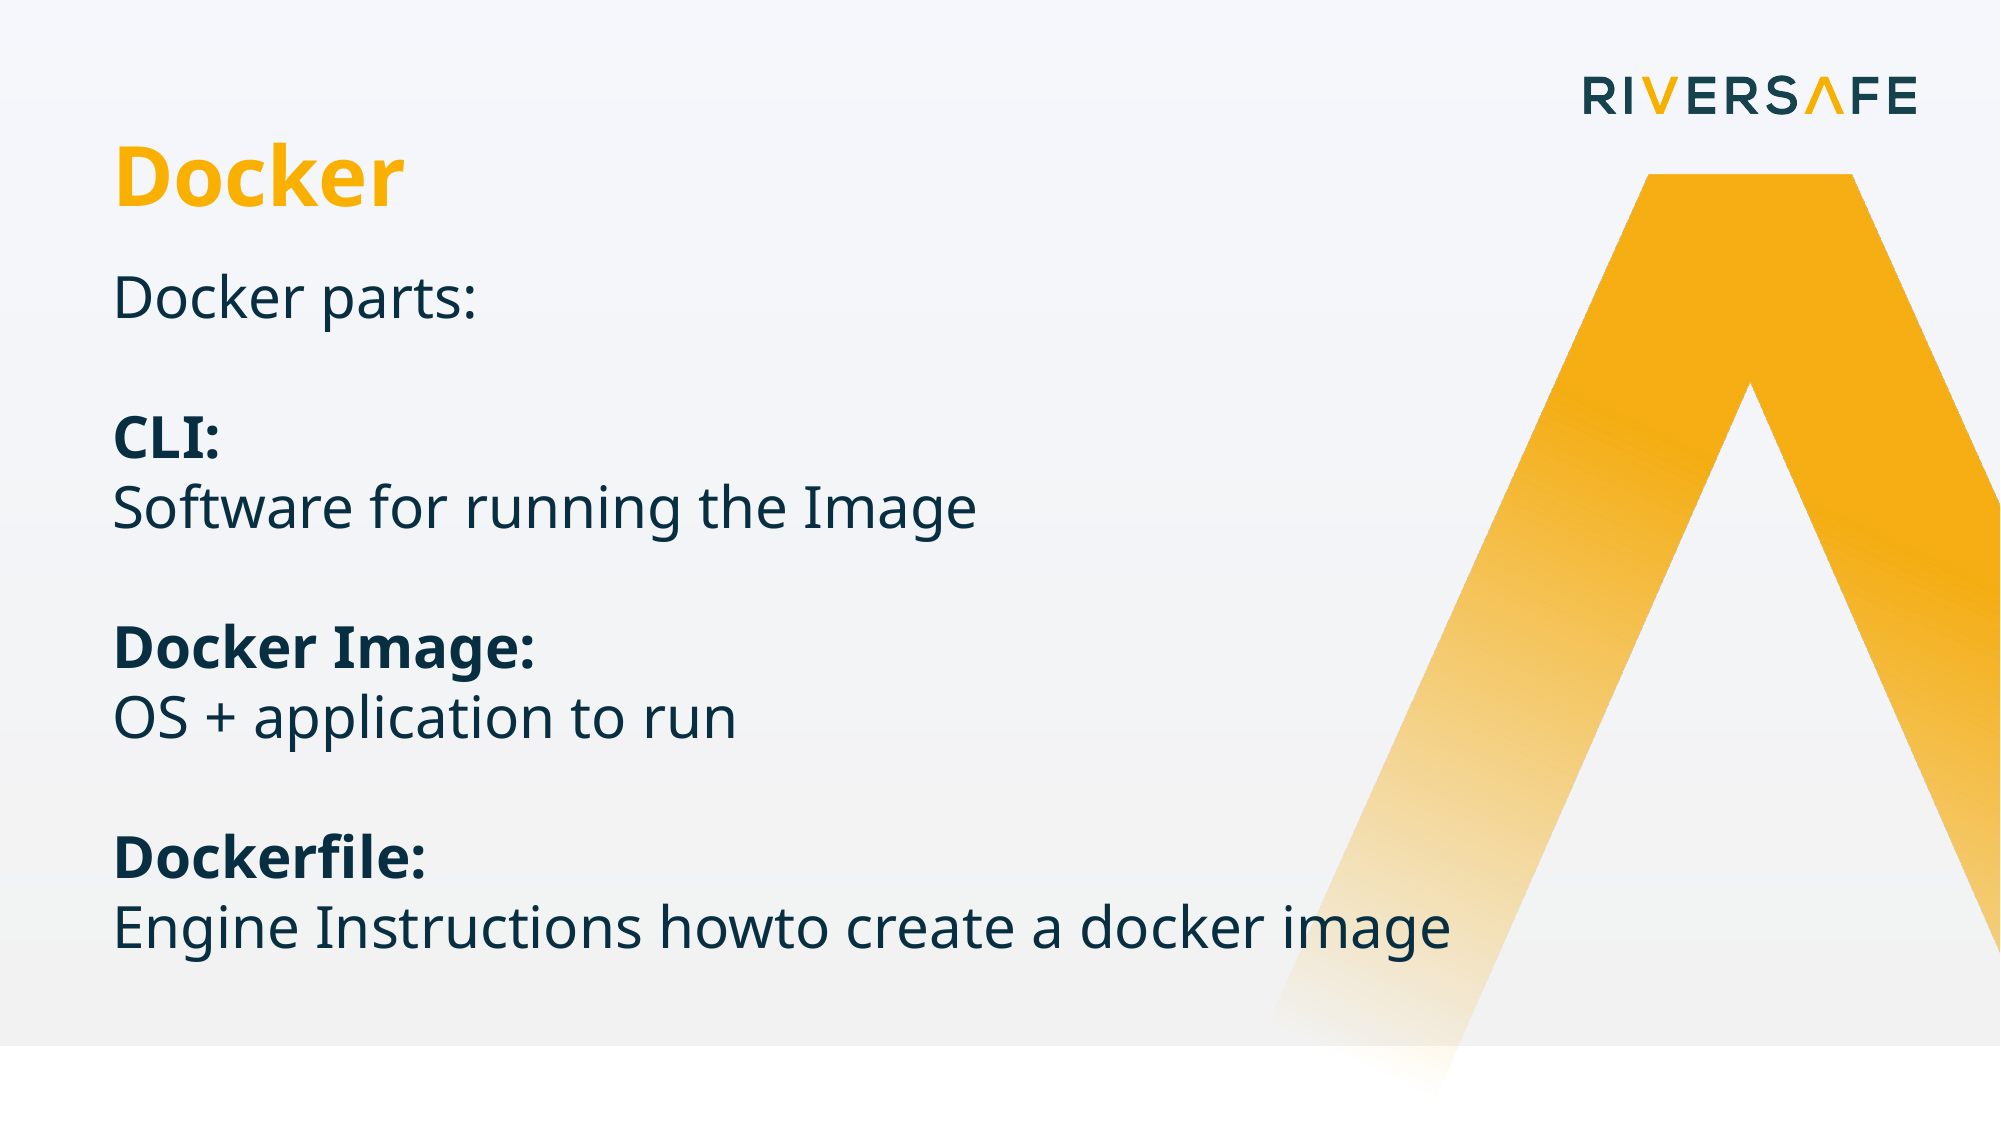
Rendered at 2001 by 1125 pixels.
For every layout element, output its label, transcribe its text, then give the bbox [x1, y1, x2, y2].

text_box Docker parts: CLI: Software for running the Image Docker Image: OS + application to run Dockerfile: Engine Instructions howto create a docker image [97, 252, 1796, 382]
picture [1584, 75, 1916, 115]
picture [1206, 174, 2001, 1125]
text_box Docker [97, 126, 1497, 207]
